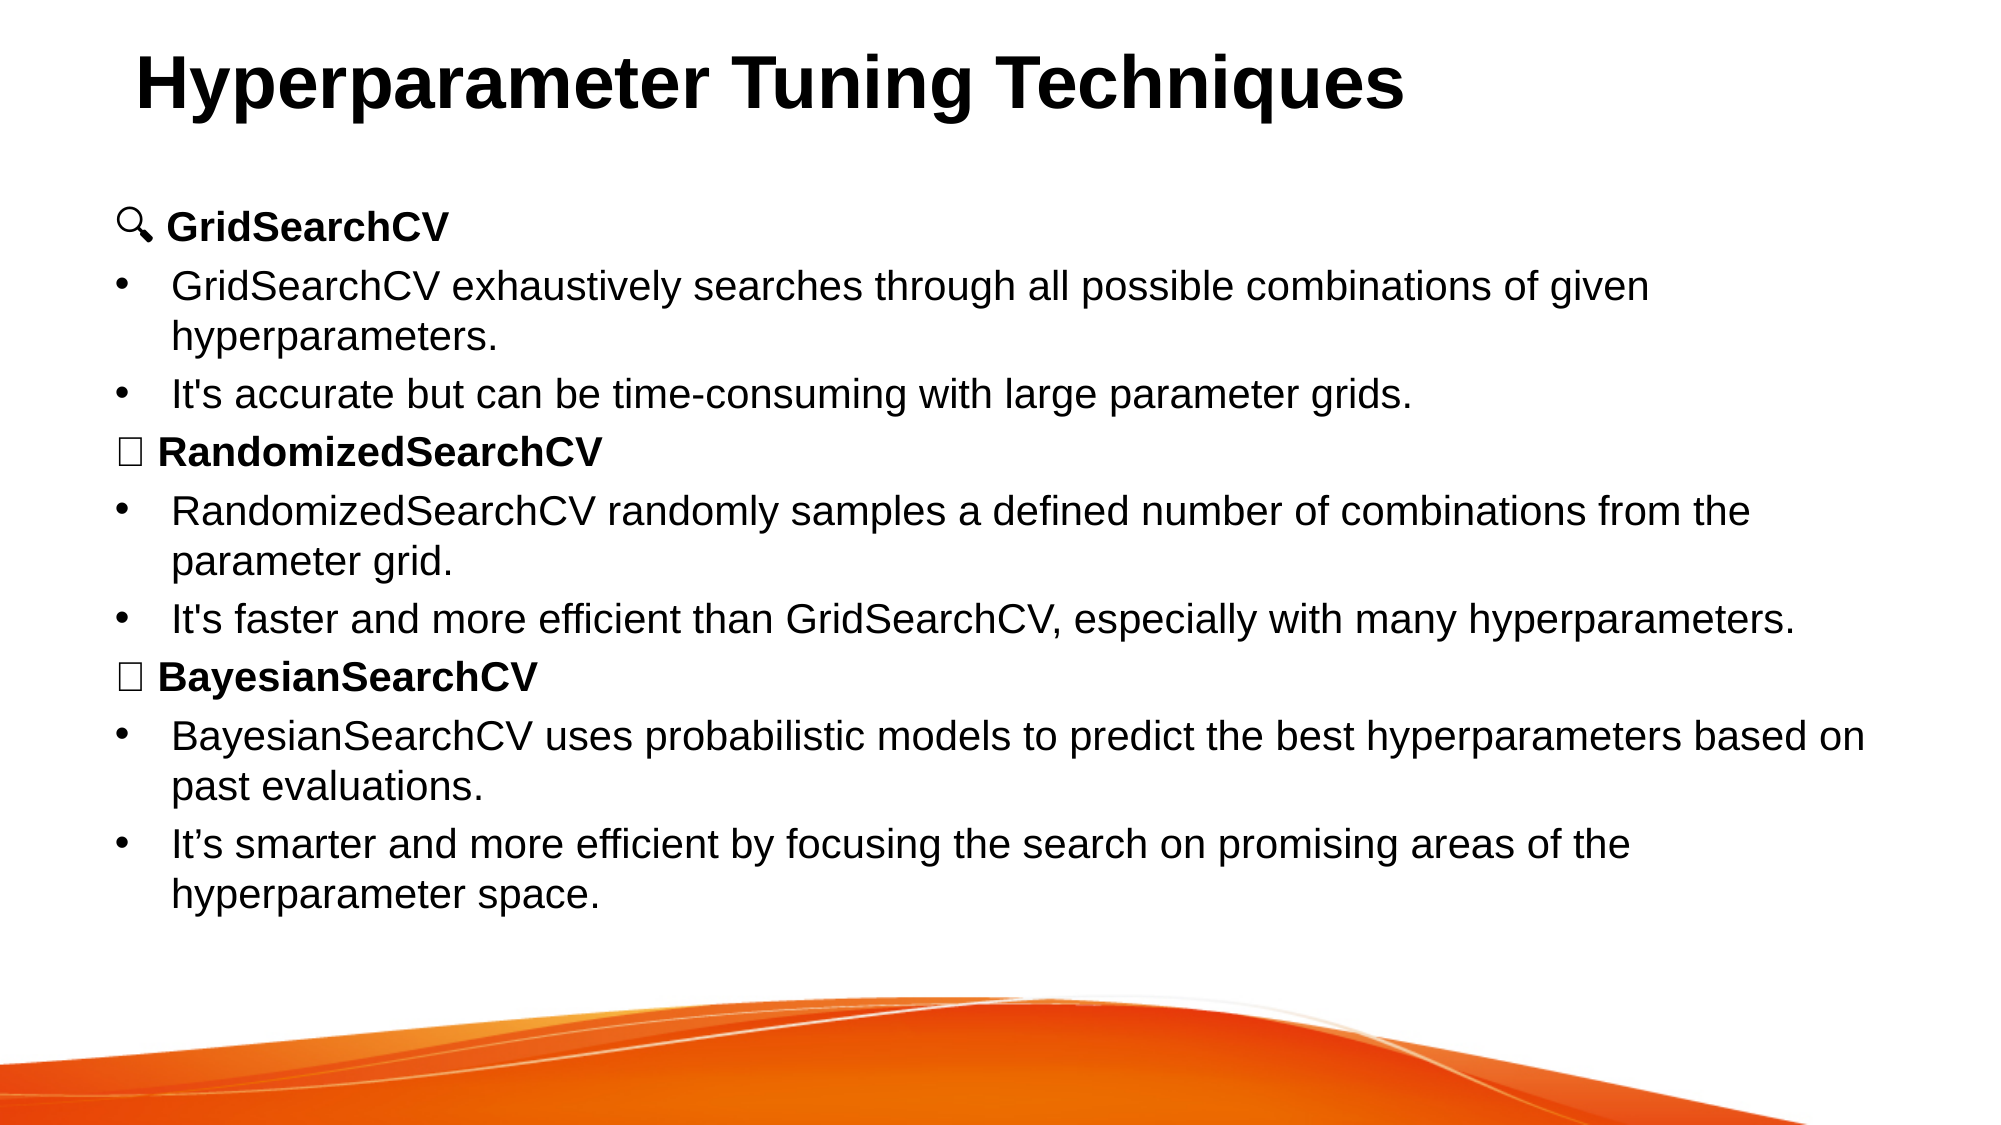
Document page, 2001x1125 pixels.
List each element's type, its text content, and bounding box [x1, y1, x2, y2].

title Hyperparameter Tuning Techniques [99, 30, 1901, 127]
list 🔍 GridSearchCV GridSearchCV exhaustively searches through all possible combinations of given hyperparameters. It's accurate but can be time-consuming with large parameter grids. 🎲 RandomizedSearchCV RandomizedSearchCV randomly samples a defined number of combinations from the parameter grid. It's faster and more efficient than GridSearchCV, especially with many hyperparameters. 🧠 BayesianSearchCV BayesianSearchCV uses probabilistic models to predict the best hyperparameters based on past evaluations. It’s smarter and more efficient by focusing the search on promising areas of the hyperparameter space. [99, 192, 1901, 1006]
picture [0, 0, 2000, 1125]
